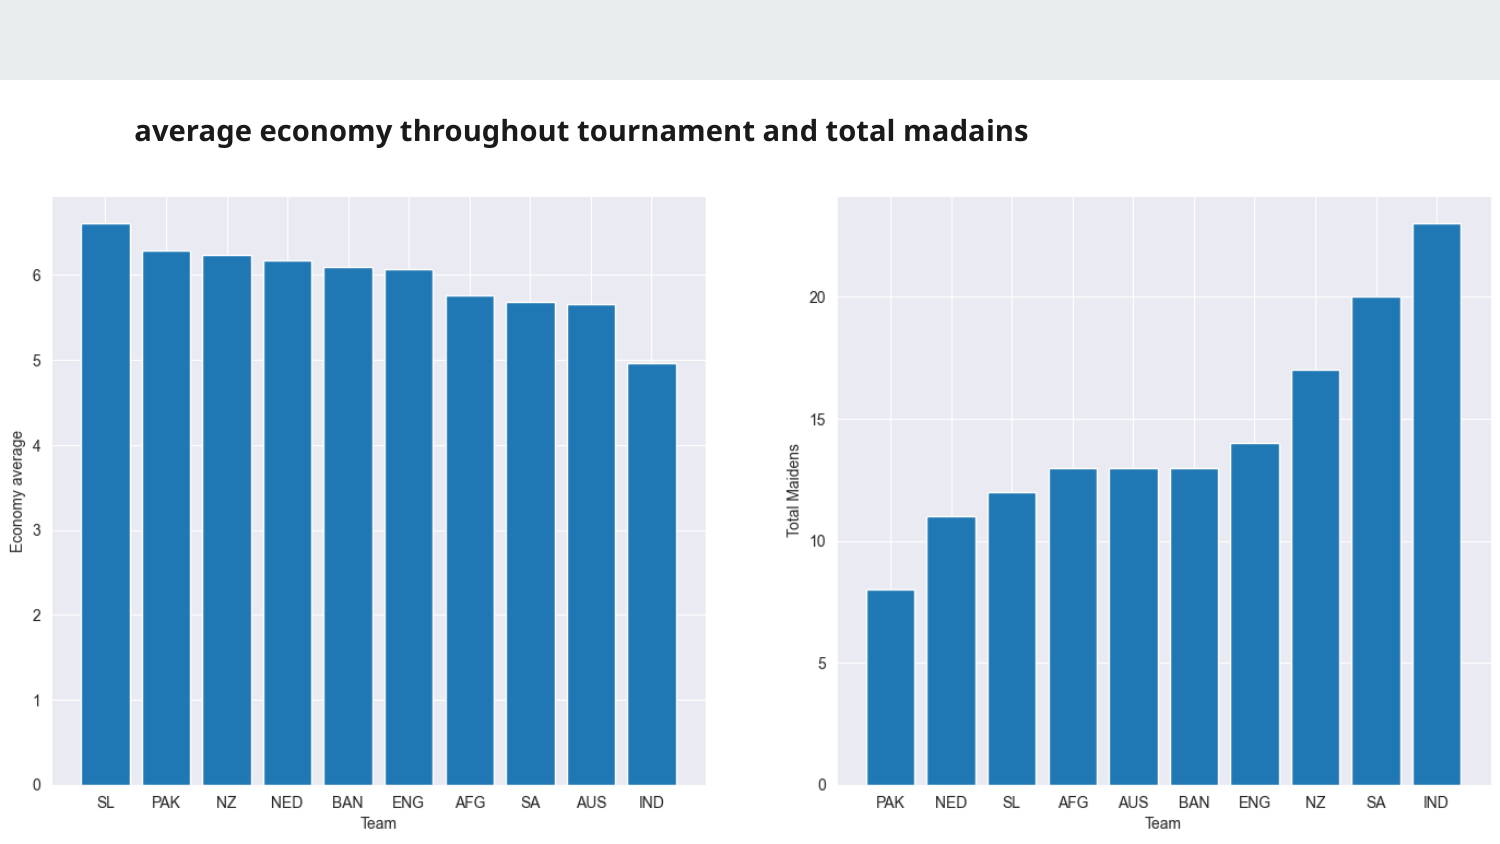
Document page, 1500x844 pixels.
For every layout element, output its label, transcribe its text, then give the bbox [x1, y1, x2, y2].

title average economy throughout tournament and total madains [119, 97, 1381, 183]
picture [0, 184, 1500, 843]
